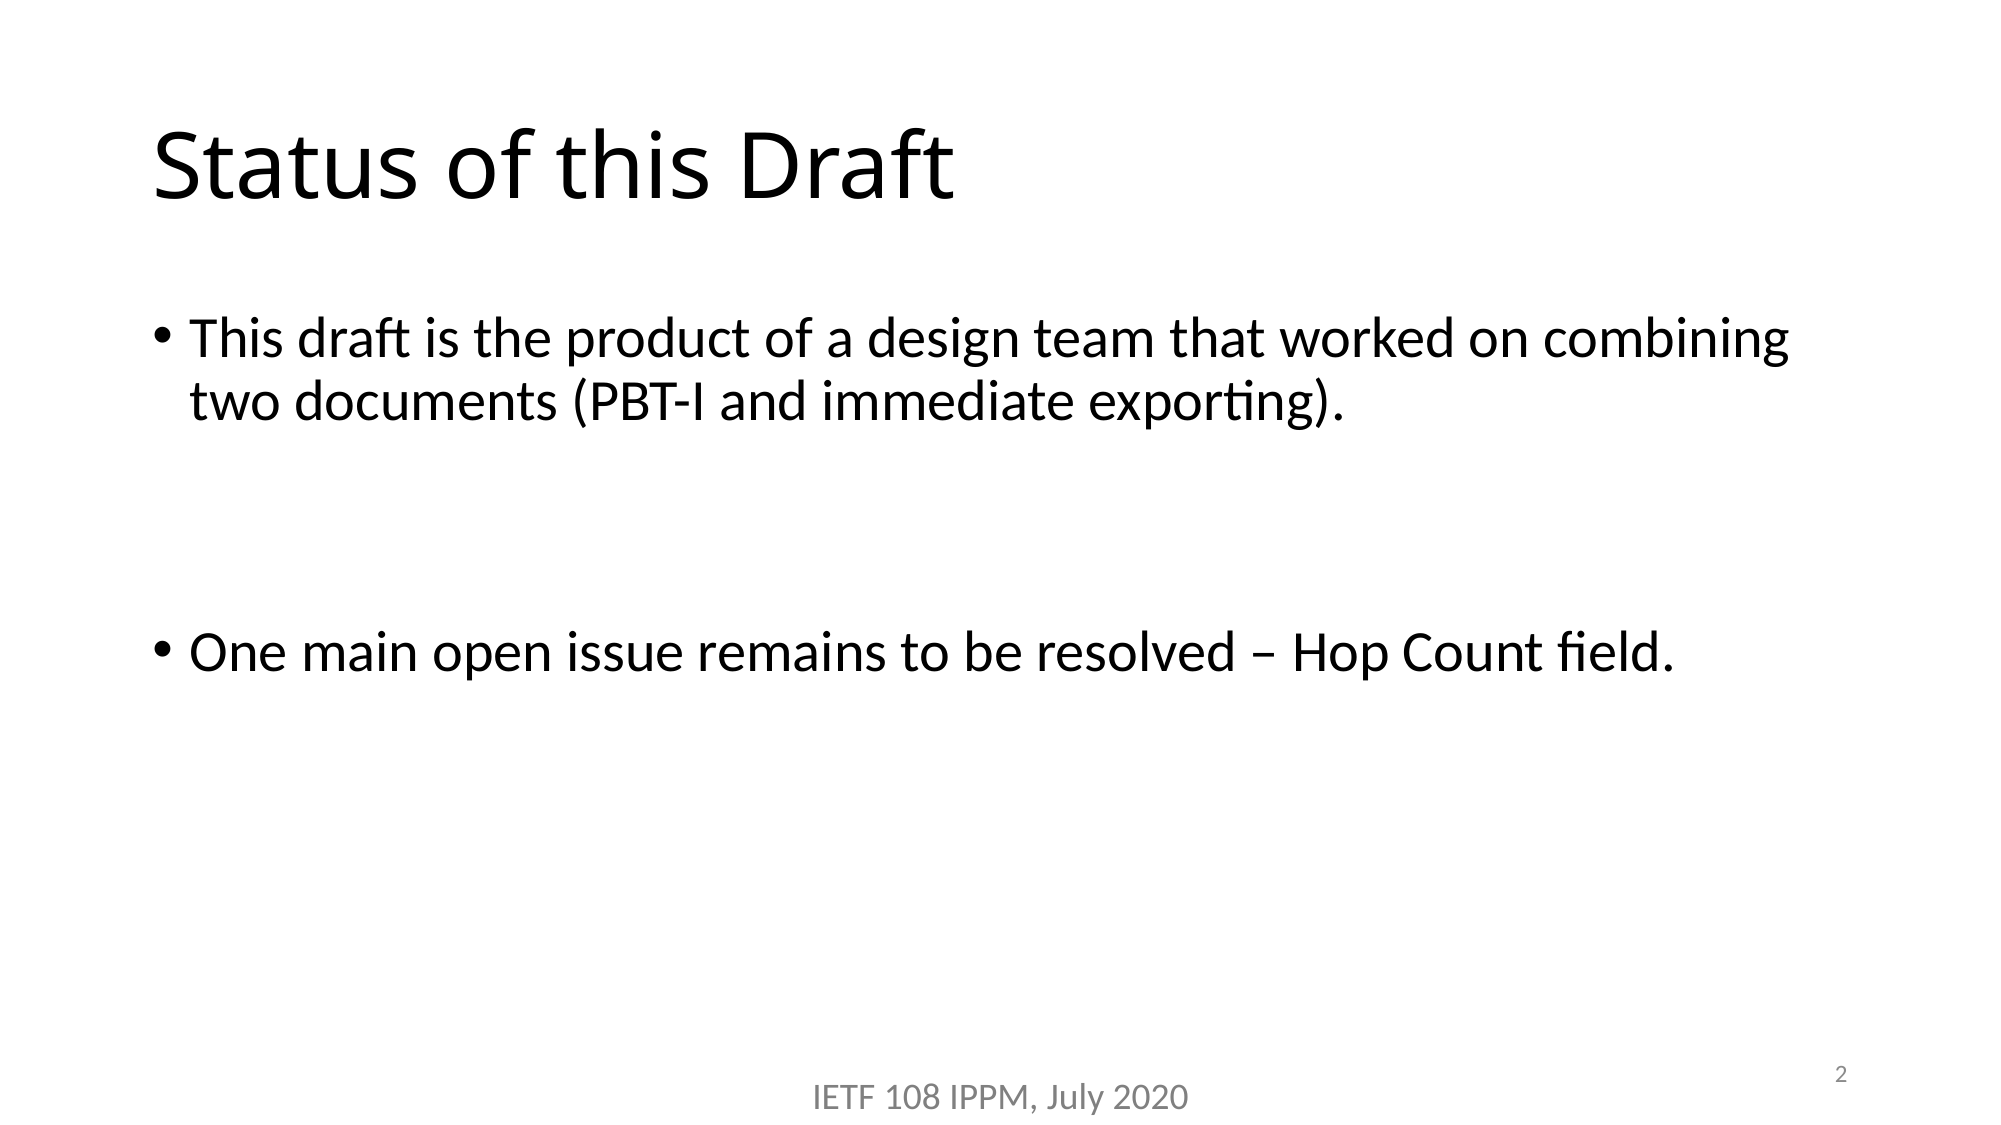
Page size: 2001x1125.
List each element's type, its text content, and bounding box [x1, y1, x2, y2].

text_box IETF 108 IPPM, July 2020 [661, 1064, 1340, 1125]
slide_number 2 [1412, 1042, 1863, 1103]
list This draft is the product of a design team that worked on combining two documents (PBT-I and immediate exporting). One main open issue remains to be resolved – Hop Count field. [137, 299, 1863, 1014]
title Status of this Draft [137, 59, 1863, 278]
